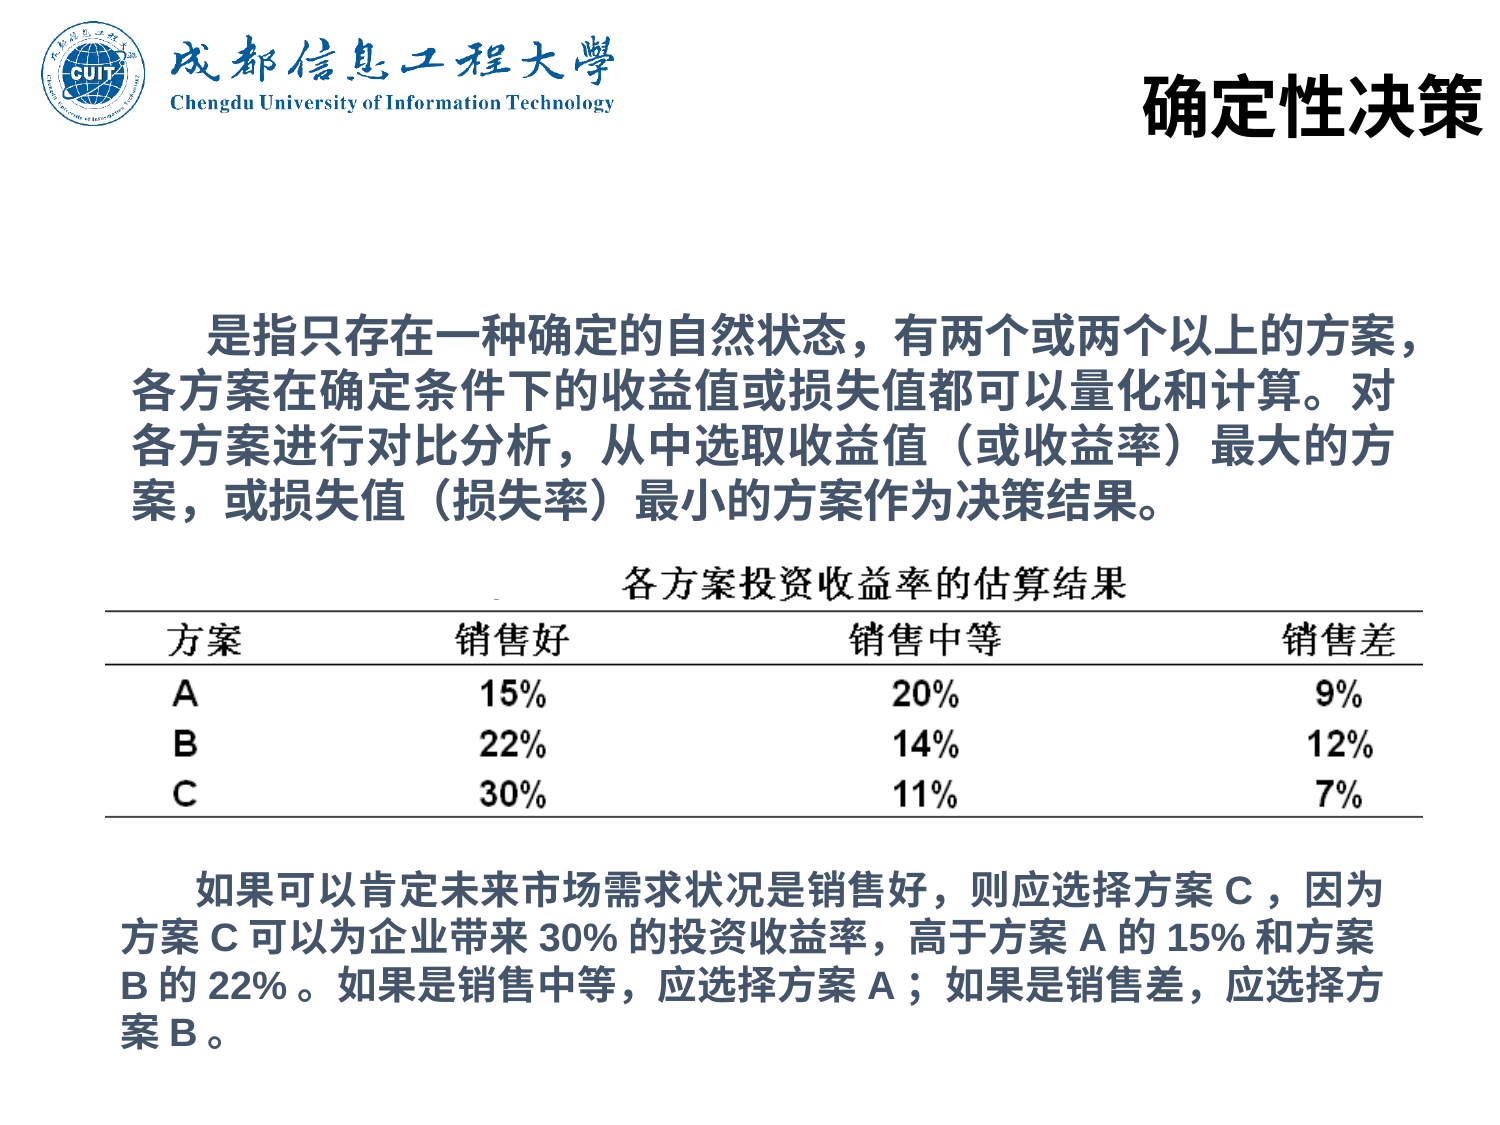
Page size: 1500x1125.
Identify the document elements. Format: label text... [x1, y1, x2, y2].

picture [41, 21, 103, 126]
text_box 如果可以肯定未来市场需求状况是销售好，则应选择方案C，因为方案C可以为企业带来30%的投资收益率，高于方案A的15%和方案B的22%。如果是销售中等，应选择方案A；如果是销售差，应选择方案B。 [105, 857, 1400, 1063]
title 确定性决策 [103, 2, 1500, 220]
text_box 是指只存在一种确定的自然状态，有两个或两个以上的方案，各方案在确定条件下的收益值或损失值都可以量化和计算。对各方案进行对比分析，从中选取收益值（或收益率）最大的方案，或损失值（损失率）最小的方案作为决策结果。 [117, 299, 1412, 535]
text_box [105, 562, 1423, 829]
